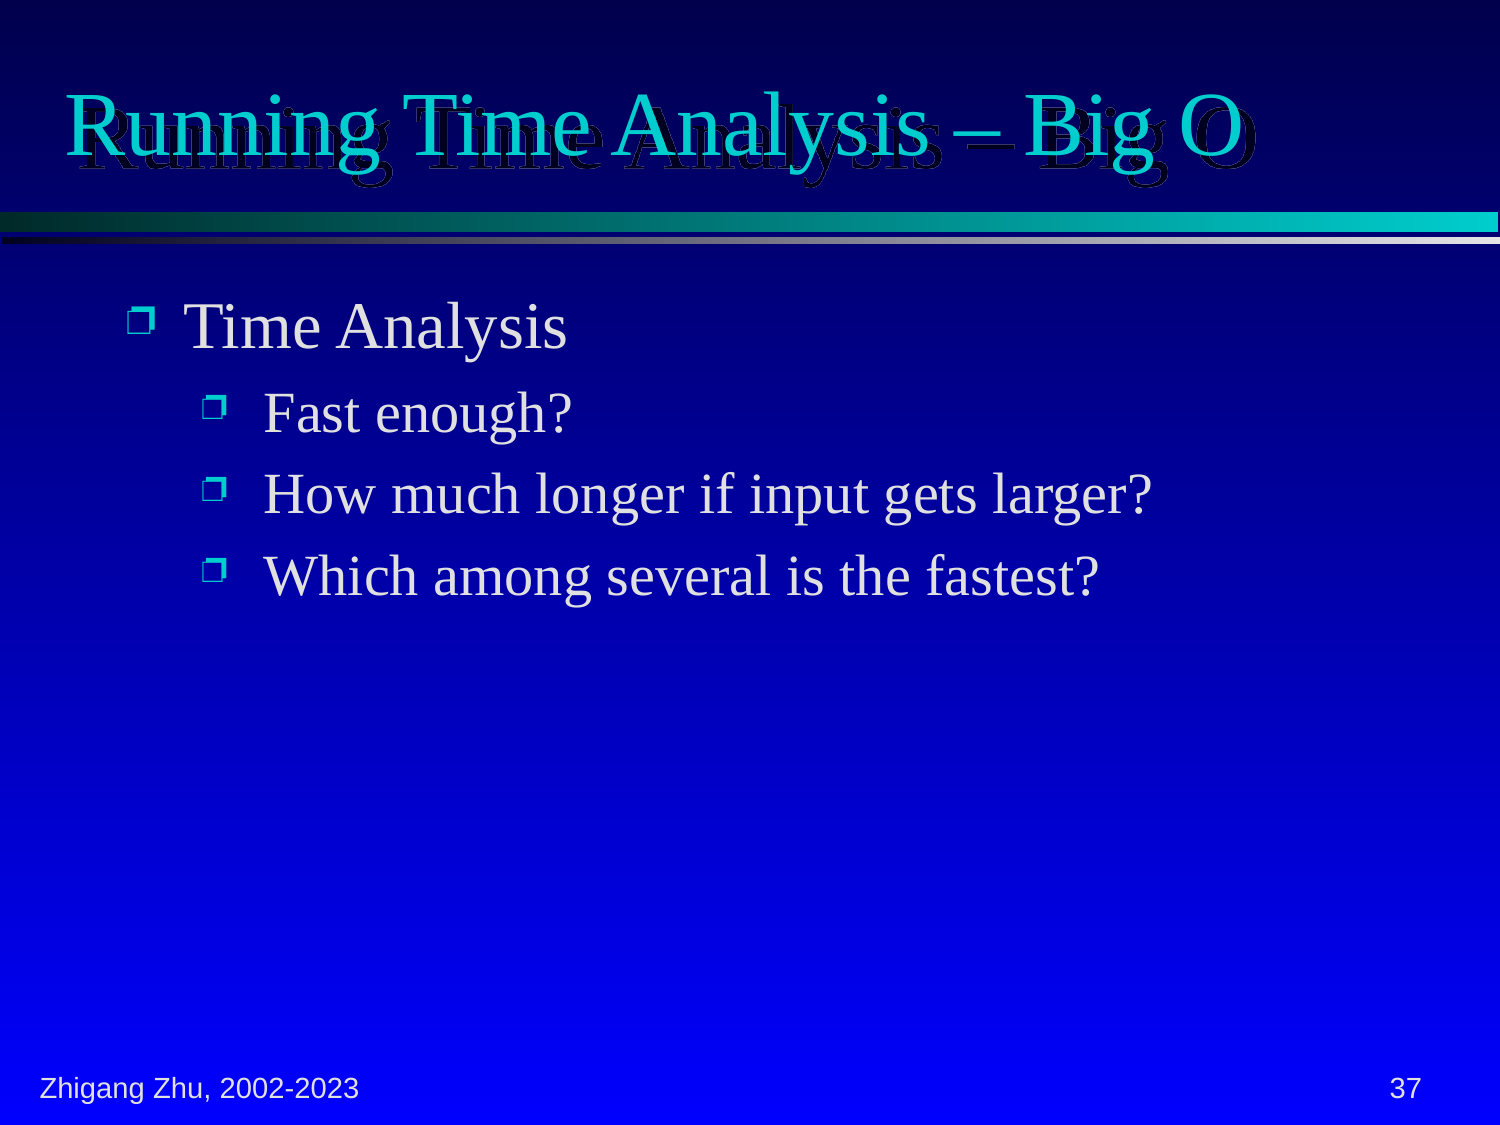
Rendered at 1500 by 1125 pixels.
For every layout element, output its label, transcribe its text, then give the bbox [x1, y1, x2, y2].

title Running Time Analysis – Big O [49, 24, 1326, 213]
list Time Analysis Fast enough? How much longer if input gets larger? Which among several is the fastest? [111, 274, 1388, 1051]
